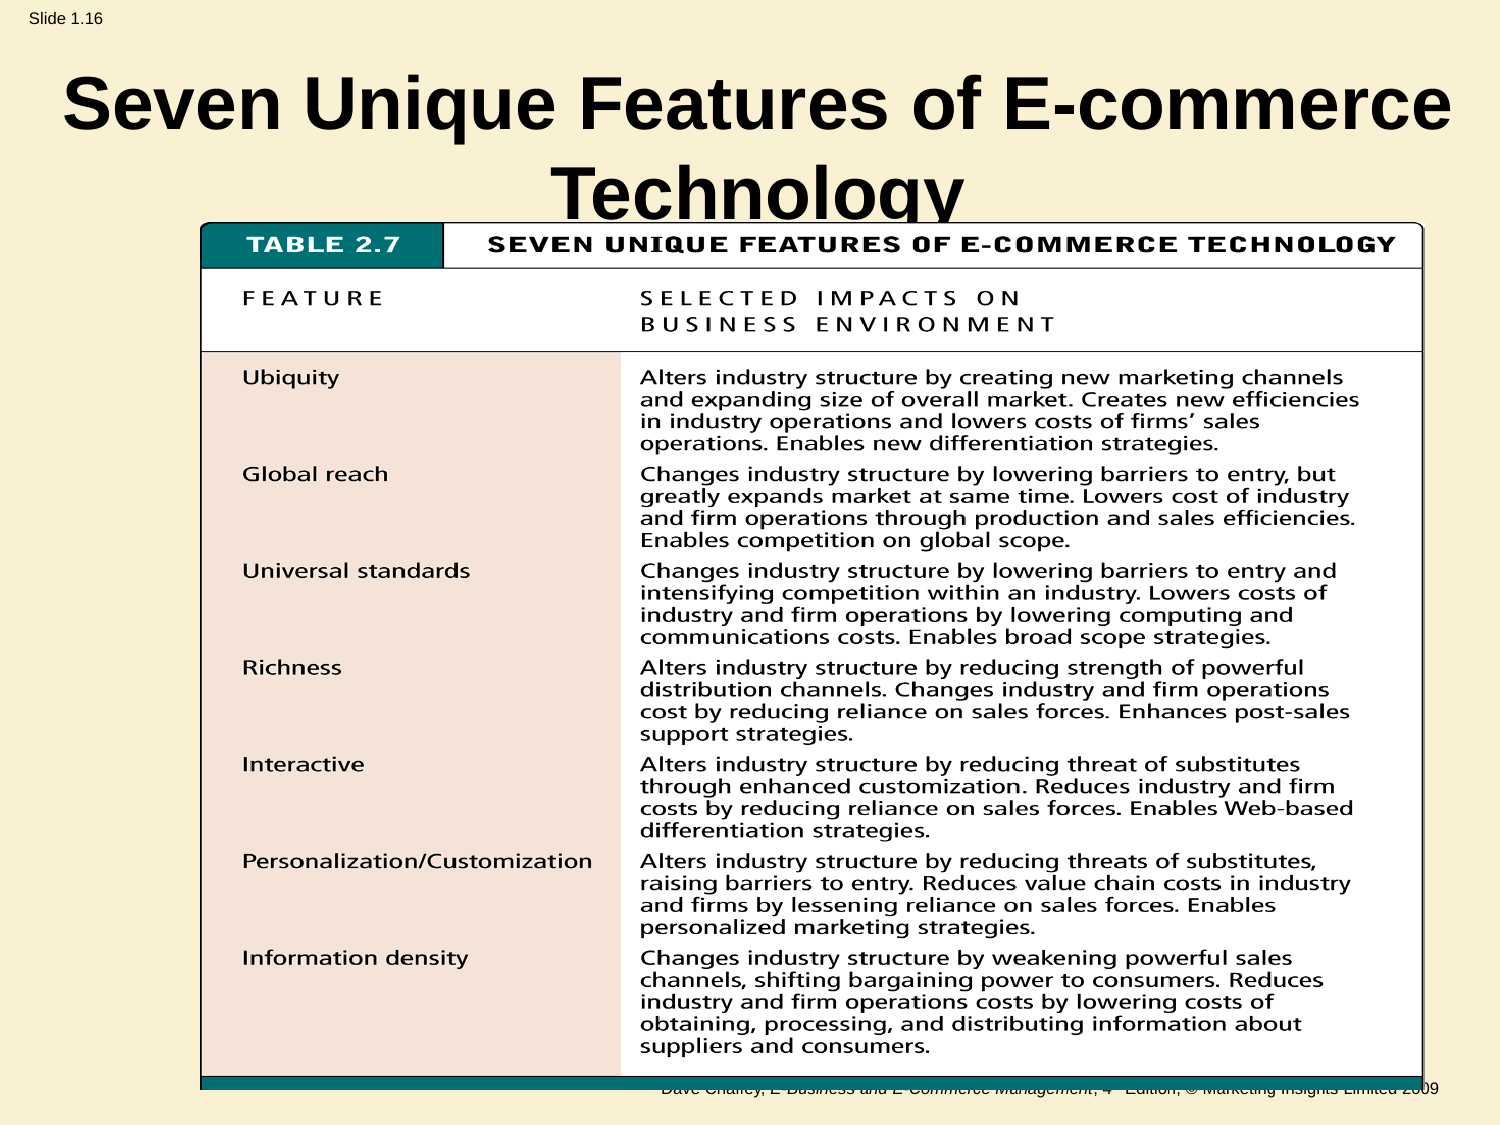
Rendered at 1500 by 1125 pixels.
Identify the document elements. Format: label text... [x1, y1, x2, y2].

title Seven Unique Features of E-commerce Technology [16, 43, 1500, 246]
picture [199, 222, 1426, 1090]
